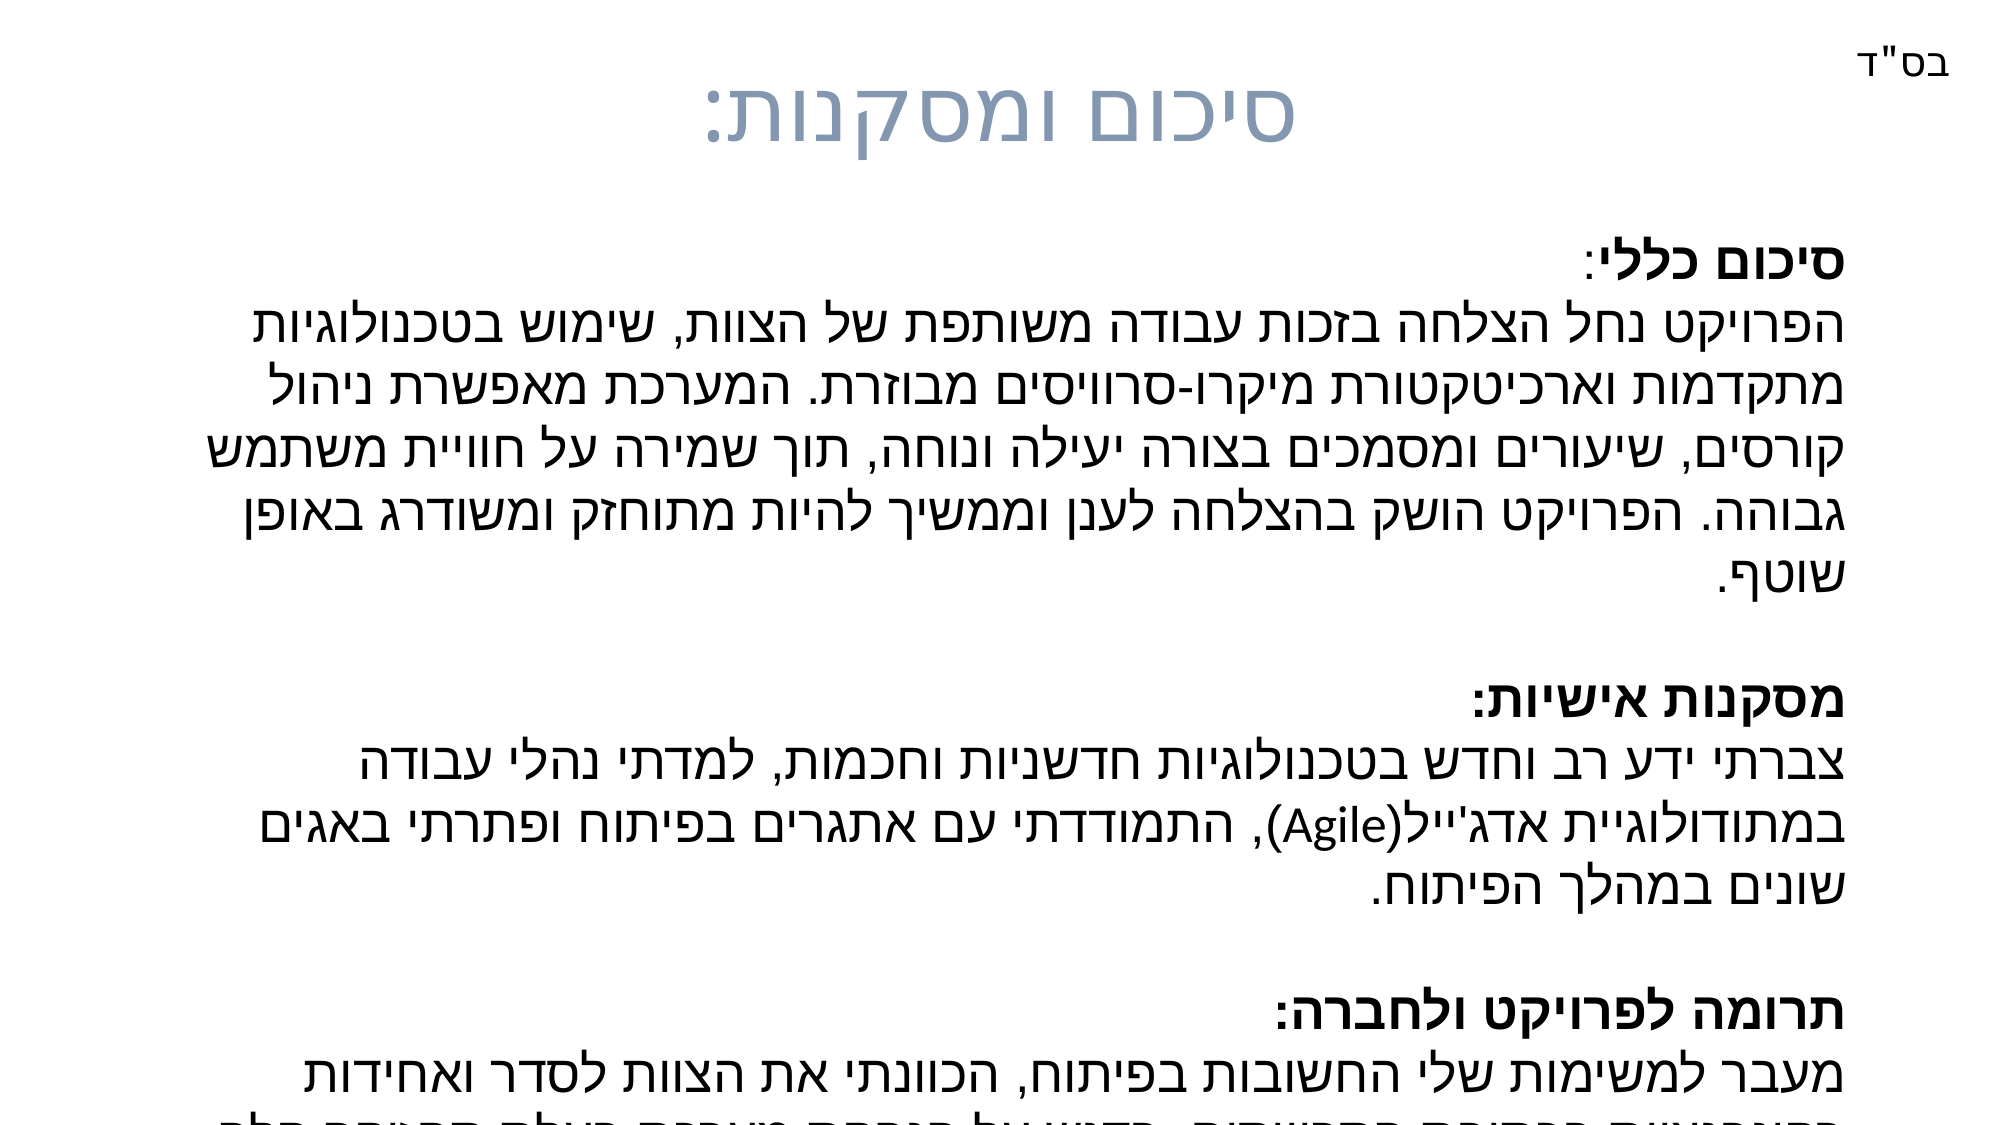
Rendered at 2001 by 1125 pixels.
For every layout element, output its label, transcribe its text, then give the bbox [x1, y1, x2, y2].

title סיכום ומסקנות: [137, 3, 1863, 220]
text_box בס"ד [1806, 0, 2000, 93]
list סיכום כללי: הפרויקט נחל הצלחה בזכות עבודה משותפת של הצוות, שימוש בטכנולוגיות מתקדמות וארכיטקטורת מיקרו-סרוויסים מבוזרת. המערכת מאפשרת ניהול קורסים, שיעורים ומסמכים בצורה יעילה ונוחה, תוך שמירה על חוויית משתמש גבוהה. הפרויקט הושק בהצלחה לענן וממשיך להיות מתוחזק ומשודרג באופן שוטף. מסקנות אישיות: צברתי ידע רב וחדש בטכנולוגיות חדשניות וחכמות, למדתי נהלי עבודה במתודולוגיית אדג'ייל(Agile), התמודדתי עם אתגרים בפיתוח ופתרתי באגים שונים במהלך הפיתוח. תרומה לפרויקט ולחברה: מעבר למשימות שלי החשובות בפיתוח, הכוונתי את הצוות לסדר ואחידות בקונבנציות בכתיבת הסרוויסים, בדגש על הנפקת מערכת בעלת תחזוקה קלה ונגישה. [137, 220, 1863, 1063]
